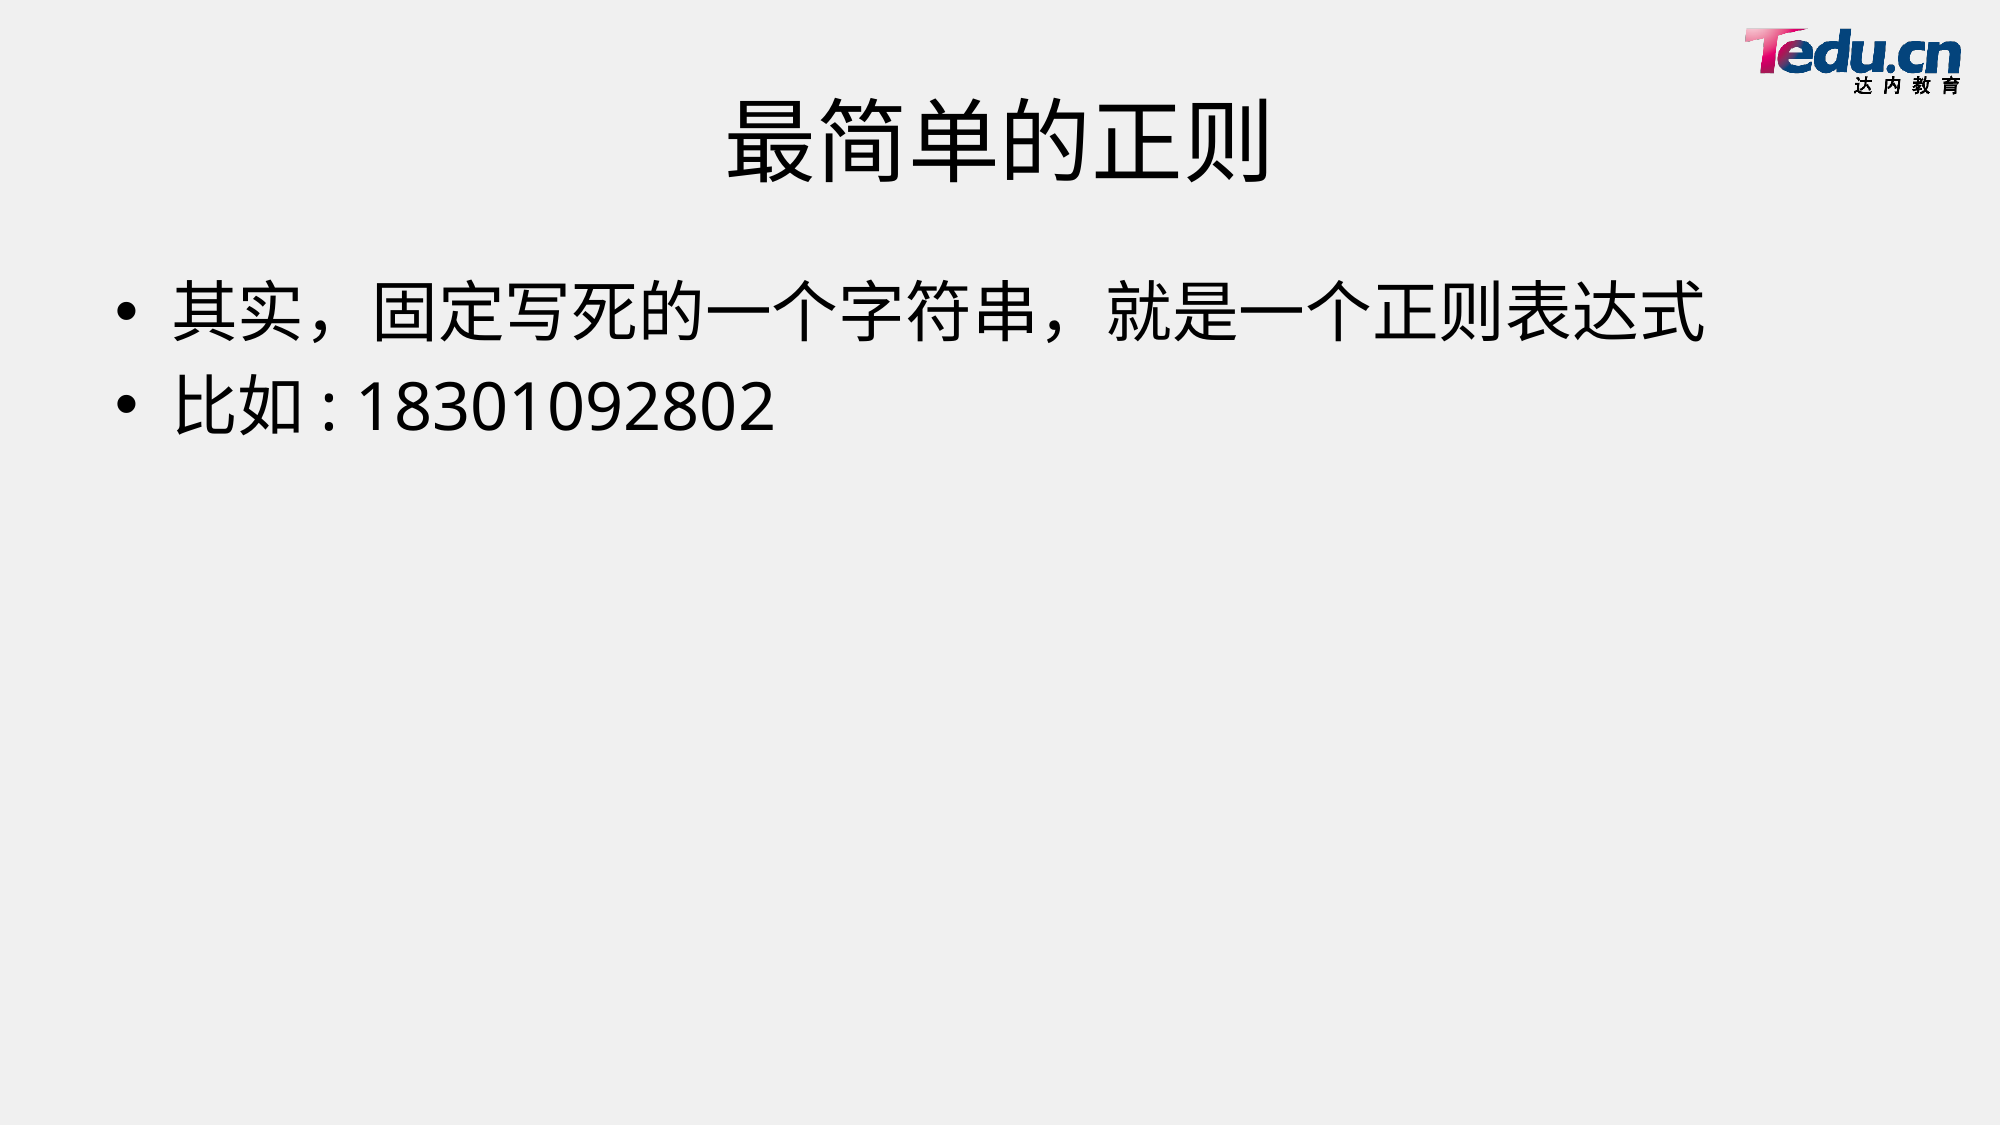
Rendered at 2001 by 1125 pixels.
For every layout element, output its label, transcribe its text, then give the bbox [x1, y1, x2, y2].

list 其实，固定写死的一个字符串，就是一个正则表达式 比如: 18301092802 [99, 262, 1900, 1118]
picture [1720, 0, 1976, 111]
title 最简单的正则 [99, 45, 1900, 233]
